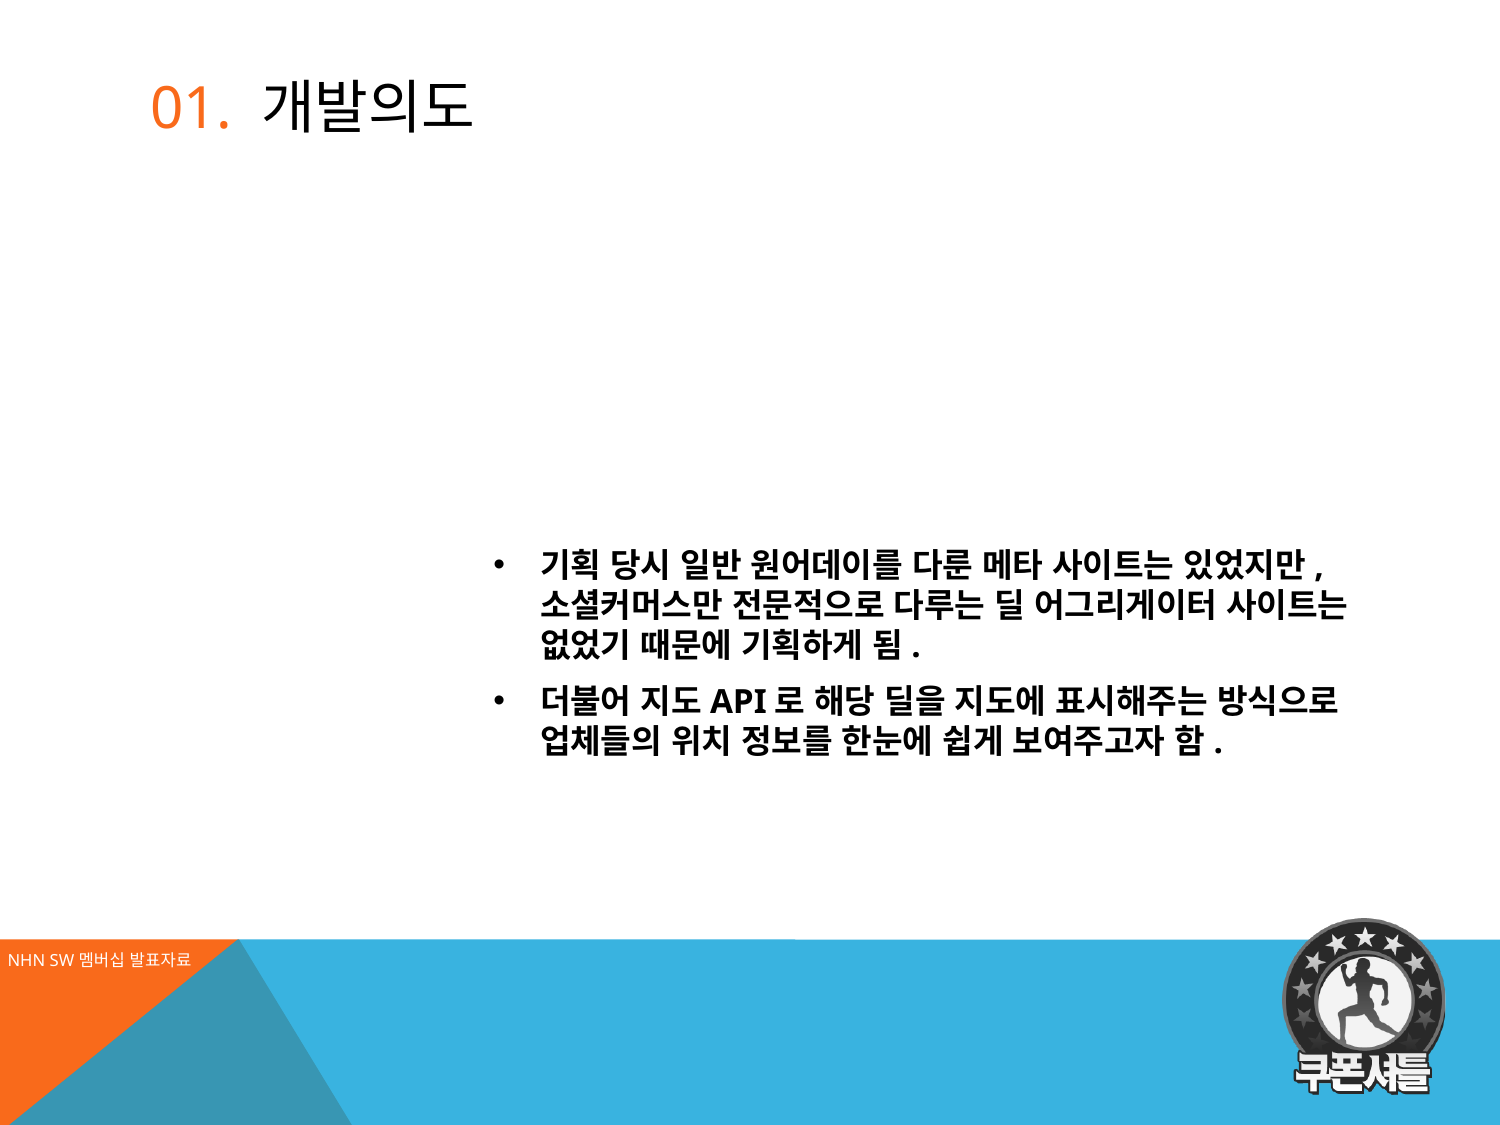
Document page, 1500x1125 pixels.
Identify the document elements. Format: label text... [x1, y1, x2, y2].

title 01. 개발의도 [135, 60, 1369, 150]
list 기획 당시 일반 원어데이를 다룬 메타 사이트는 있었지만, 소셜커머스만 전문적으로 다루는 딜 어그리게이터 사이트는 없었기 때문에 기획하게 됨. 더불어 지도API로 해당 딜을 지도에 표시해주는 방식으로 업체들의 위치 정보를 한눈에 쉽게 보여주고자 함. [478, 180, 1369, 768]
